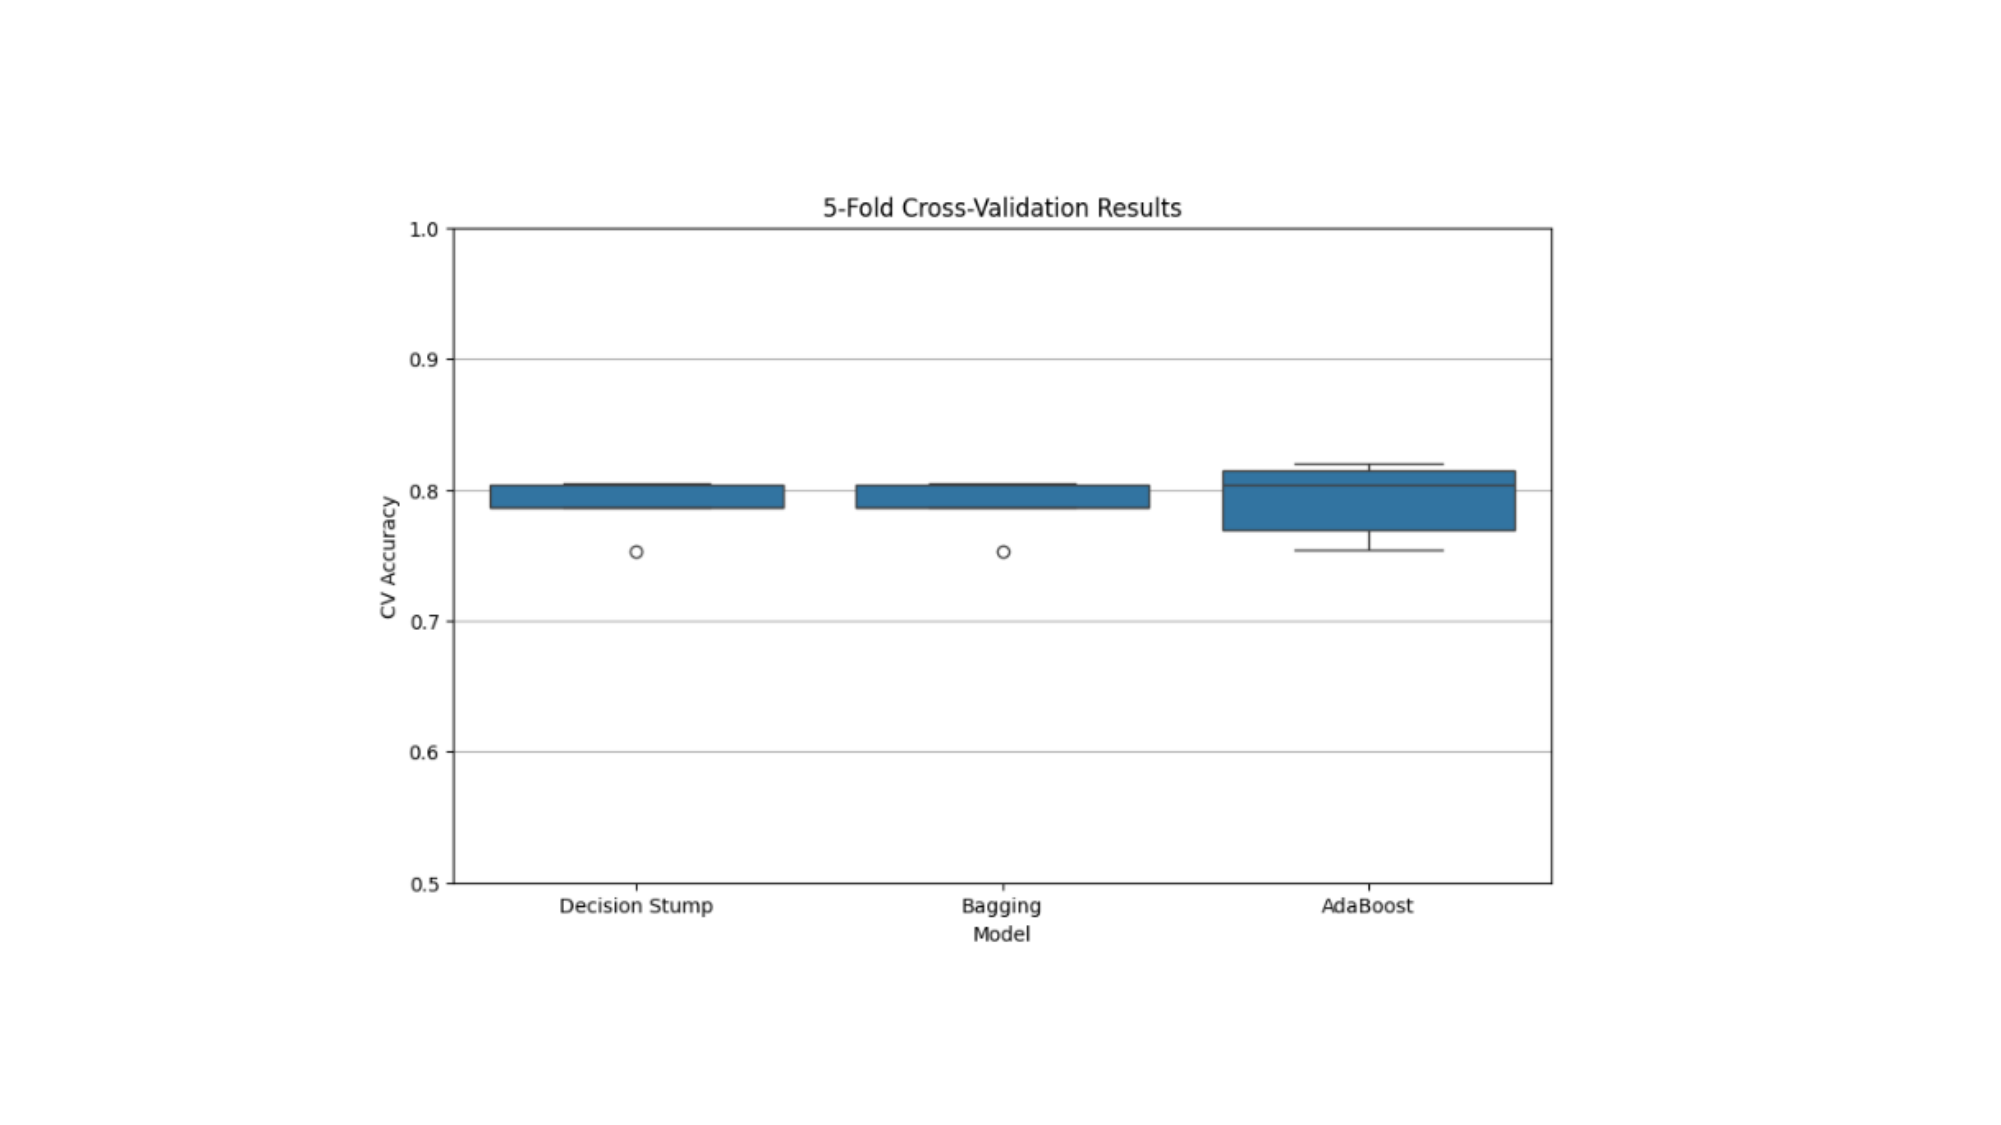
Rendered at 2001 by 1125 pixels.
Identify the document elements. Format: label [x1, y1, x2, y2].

picture [362, 178, 1638, 947]
